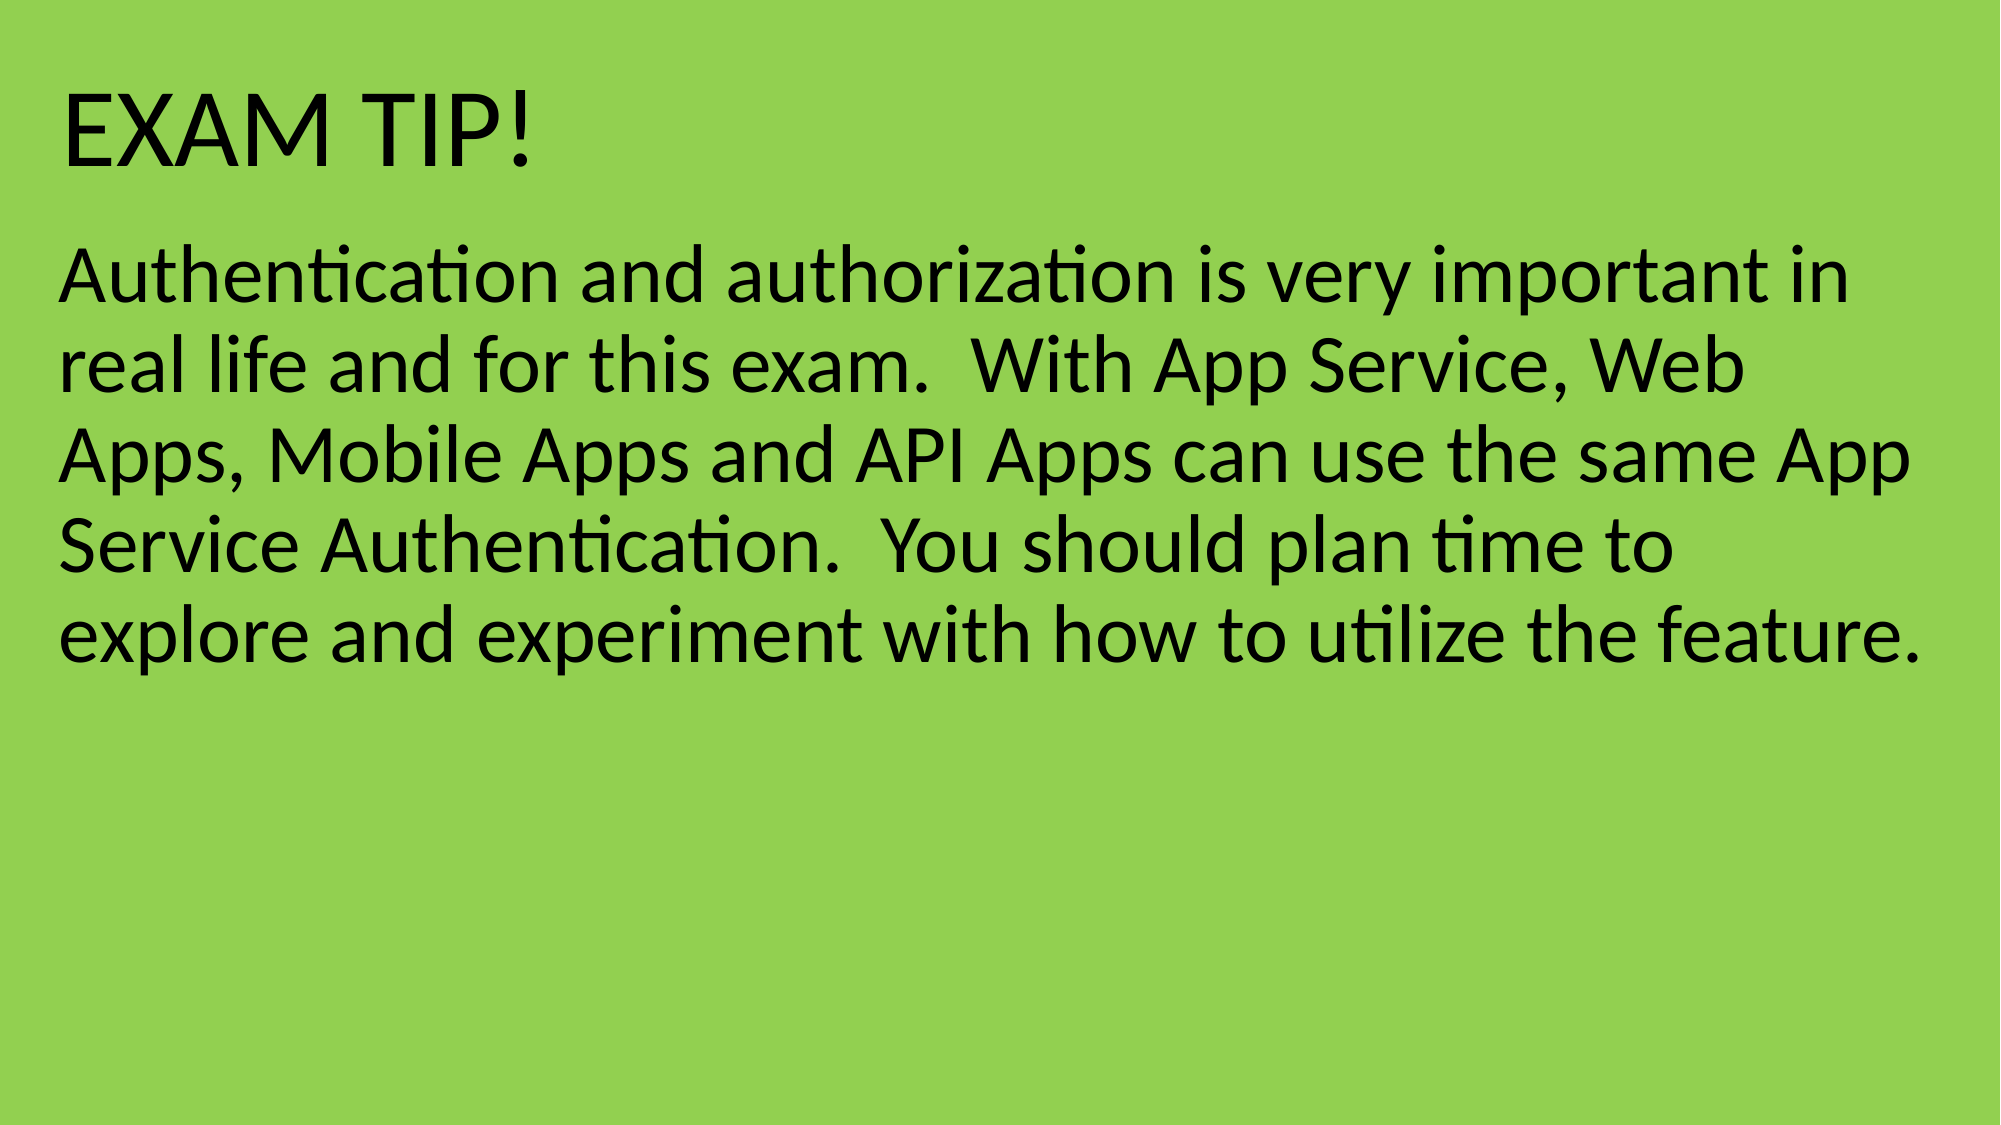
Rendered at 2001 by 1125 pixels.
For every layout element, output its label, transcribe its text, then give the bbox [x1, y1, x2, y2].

list Authentication and authorization is very important in real life and for this exam. With App Service, Web Apps, Mobile Apps and API Apps can use the same App Service Authentication. You should plan time to explore and experiment with how to utilize the feature. [43, 223, 1956, 995]
